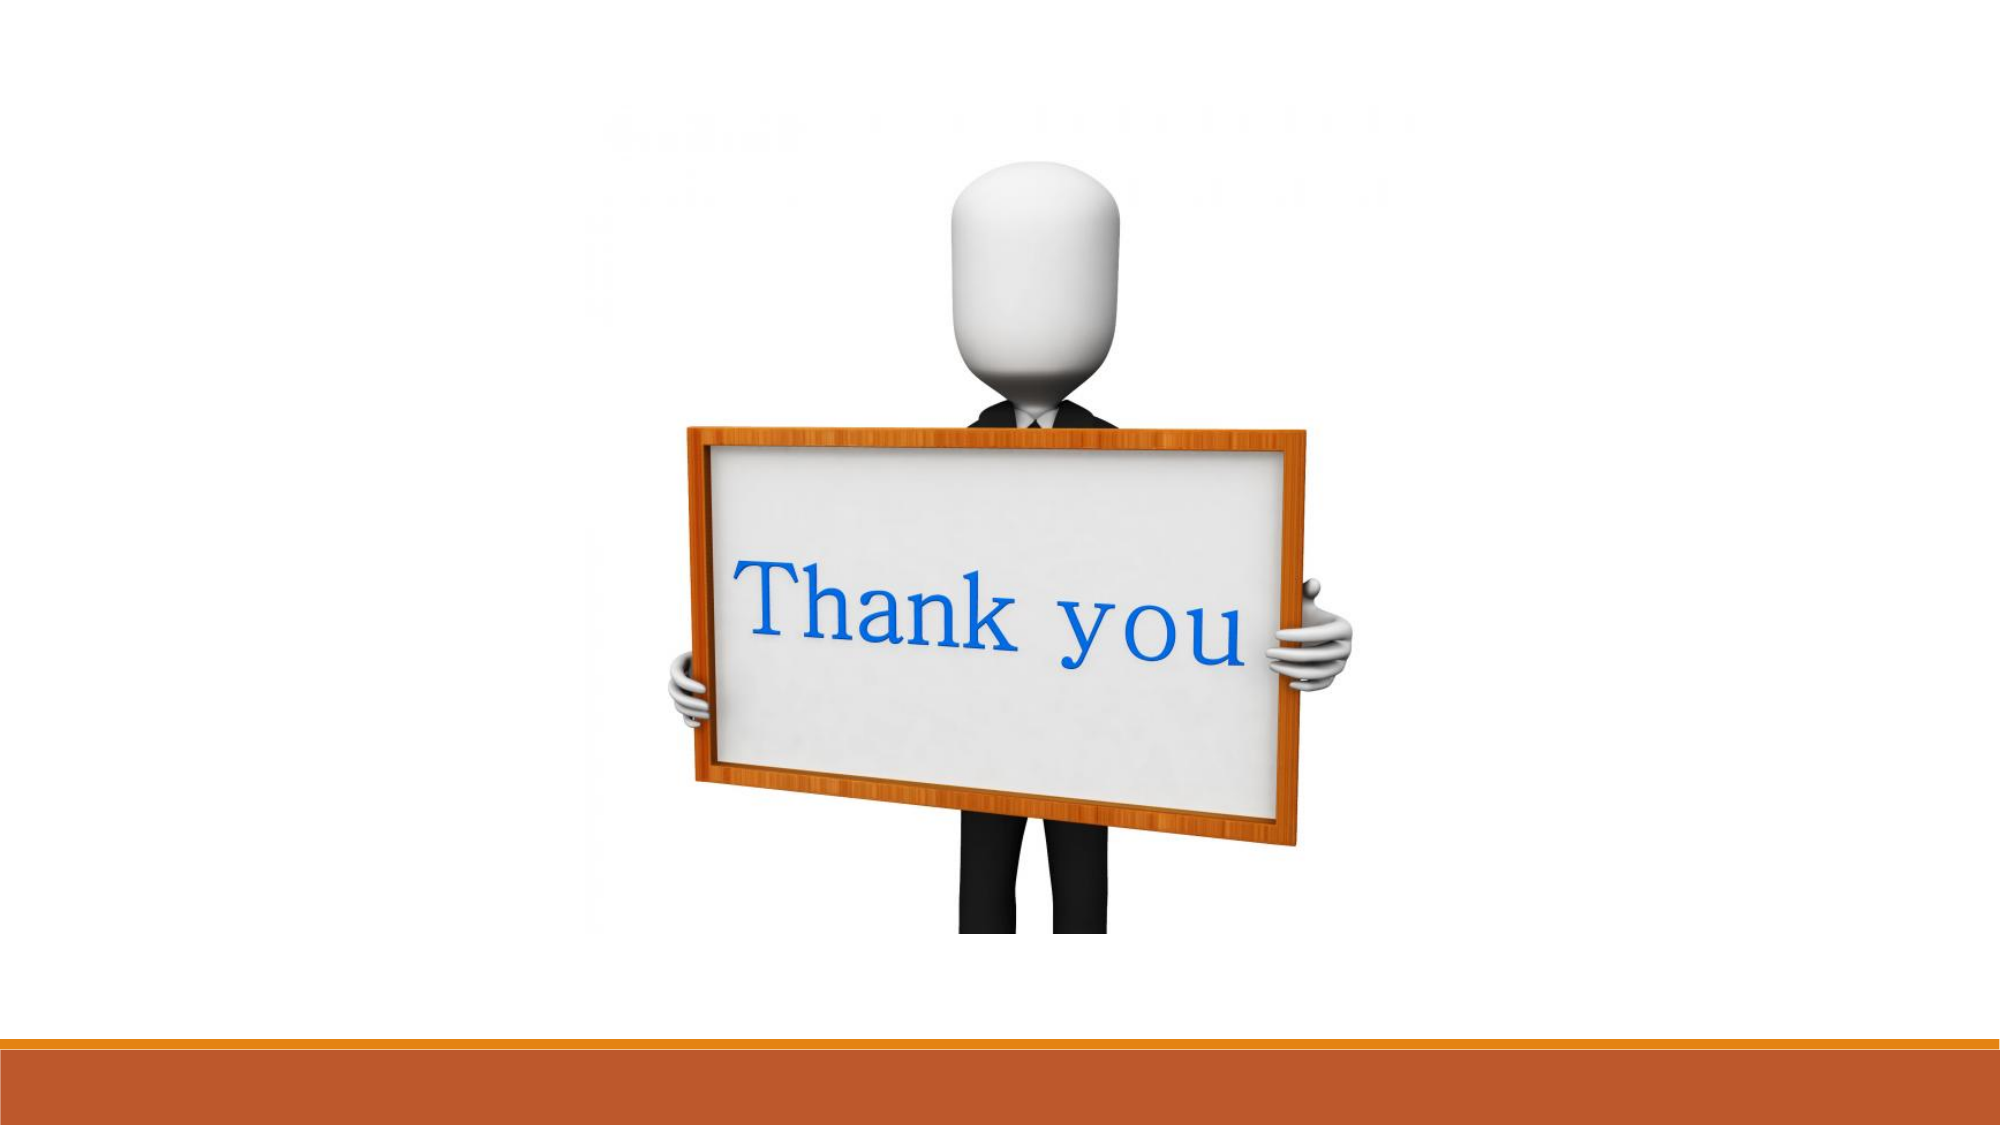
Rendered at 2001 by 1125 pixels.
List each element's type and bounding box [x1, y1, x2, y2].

picture [585, 104, 1415, 935]
